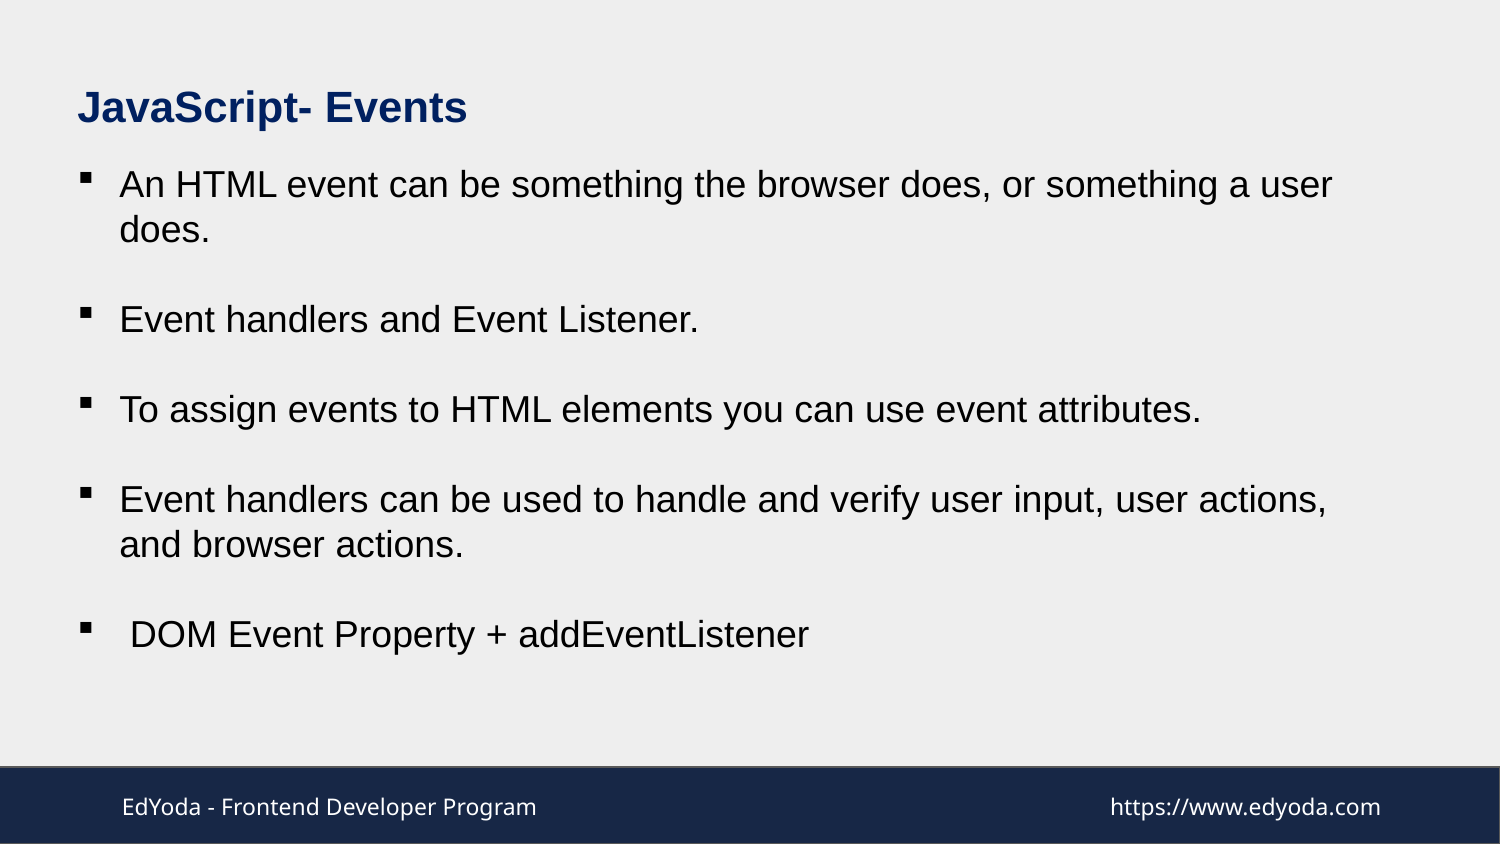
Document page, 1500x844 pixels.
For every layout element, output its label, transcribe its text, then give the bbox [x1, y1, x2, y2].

text_box [0, 767, 1500, 844]
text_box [106, 776, 1398, 834]
text_box An HTML event can be something the browser does, or something a user does. Event handlers and Event Listener. To assign events to HTML elements you can use event attributes. Event handlers can be used to handle and verify user input, user actions, and browser actions. DOM Event Property + addEventListener [62, 152, 1384, 663]
text_box JavaScript- Events [62, 71, 880, 139]
